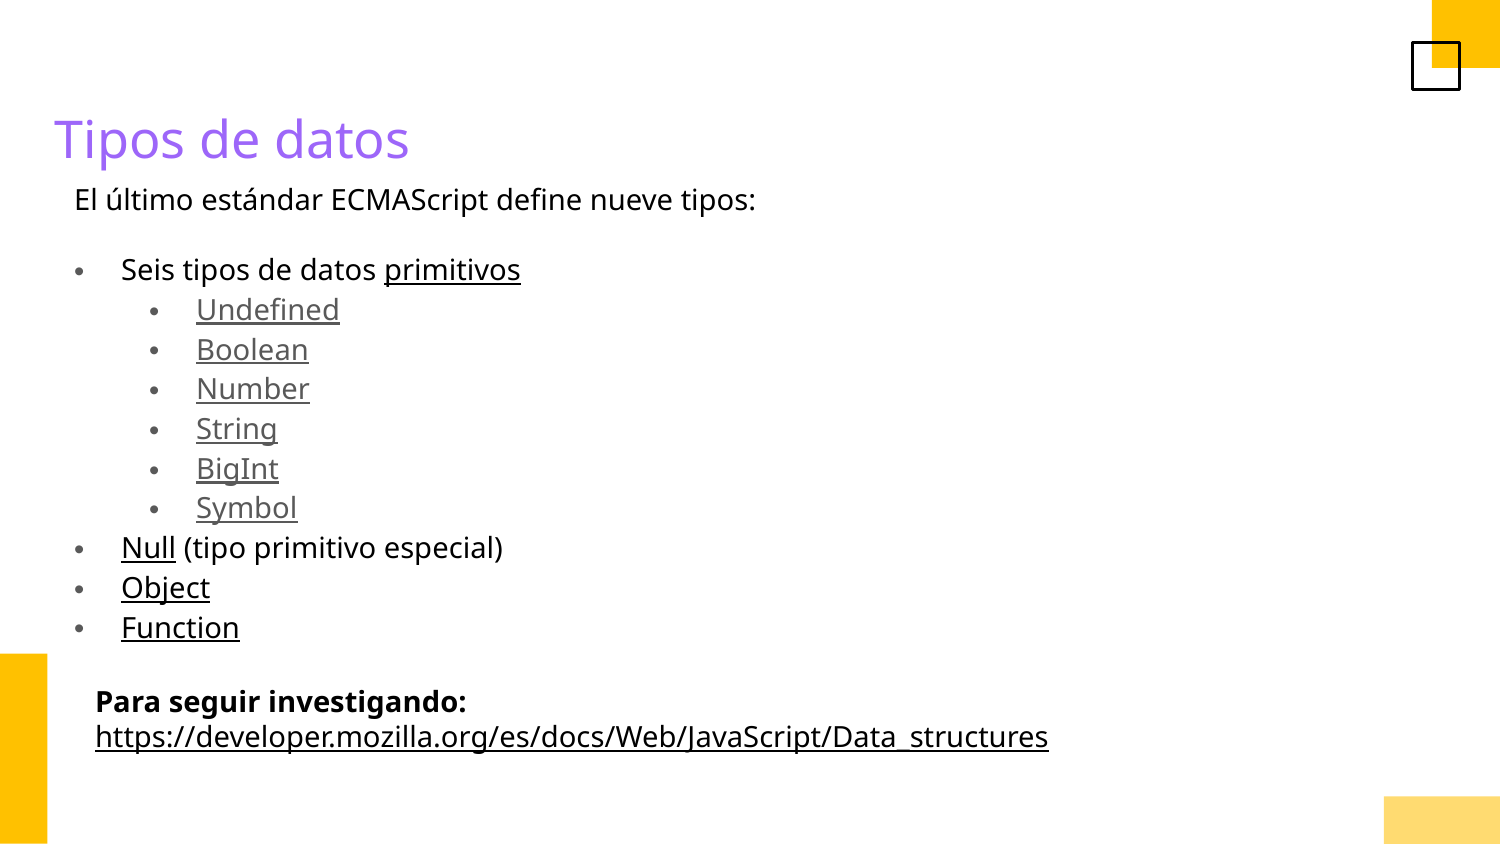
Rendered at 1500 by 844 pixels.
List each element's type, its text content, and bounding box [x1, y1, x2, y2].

text_box El último estándar ECMAScript define nueve tipos: Seis tipos de datos primitivos Undefined Boolean Number String BigInt Symbol Null (tipo primitivo especial) Object Function Para seguir investigando: https://developer.mozilla.org/es/docs/Web/JavaScript/Data_structures [59, 166, 1177, 718]
text_box Tipos de datos [40, 91, 1460, 186]
